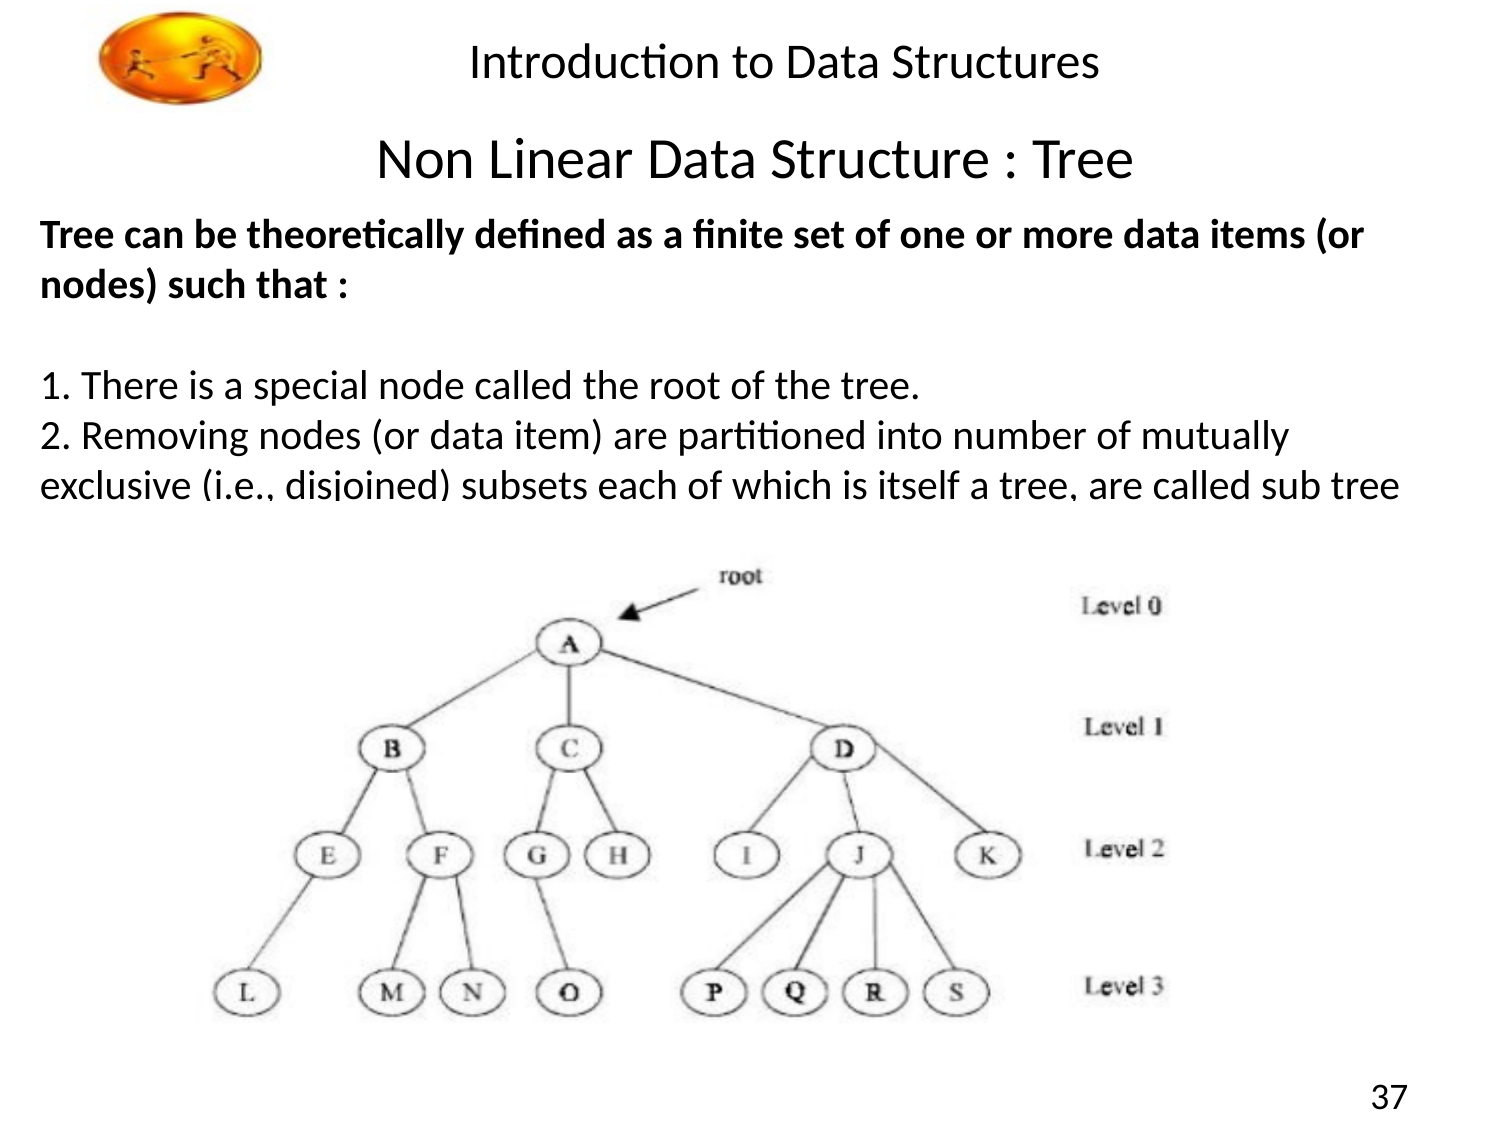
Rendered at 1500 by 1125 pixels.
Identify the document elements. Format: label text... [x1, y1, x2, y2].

list Non Linear Data Structure : Tree [36, 112, 1475, 163]
picture [87, 4, 276, 113]
picture [112, 501, 1363, 1067]
text_box Tree can be theoretically defined as a finite set of one or more data items (or nodes) such that : 1. There is a special node called the root of the tree. 2. Removing nodes (or data item) are partitioned into number of mutually exclusive (i.e., disjoined) subsets each of which is itself a tree, are called sub tree [25, 199, 1450, 515]
text_box 37 [1355, 1064, 1500, 1125]
title Introduction to Data Structures [324, 18, 1363, 99]
